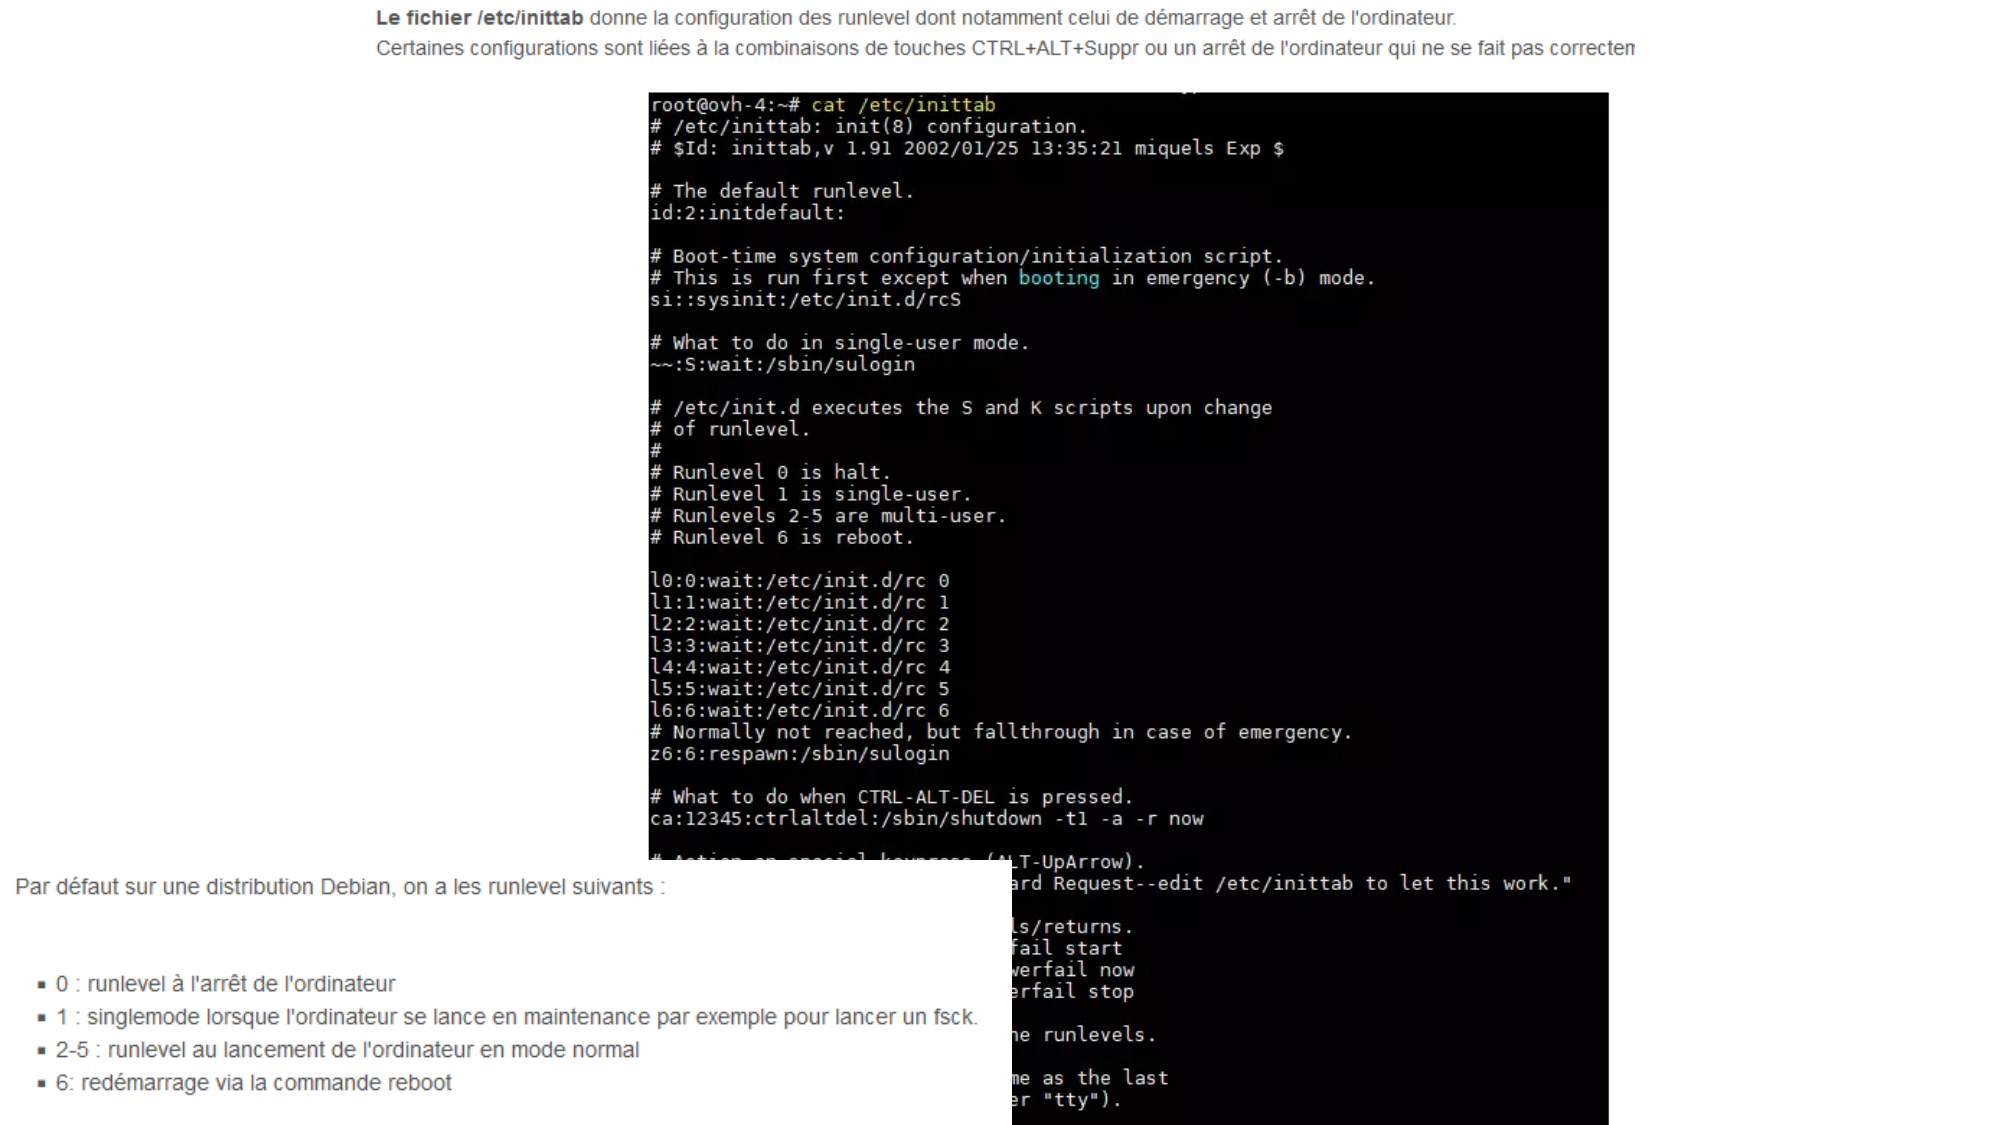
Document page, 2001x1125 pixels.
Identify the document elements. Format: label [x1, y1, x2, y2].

picture [0, 0, 1635, 1125]
